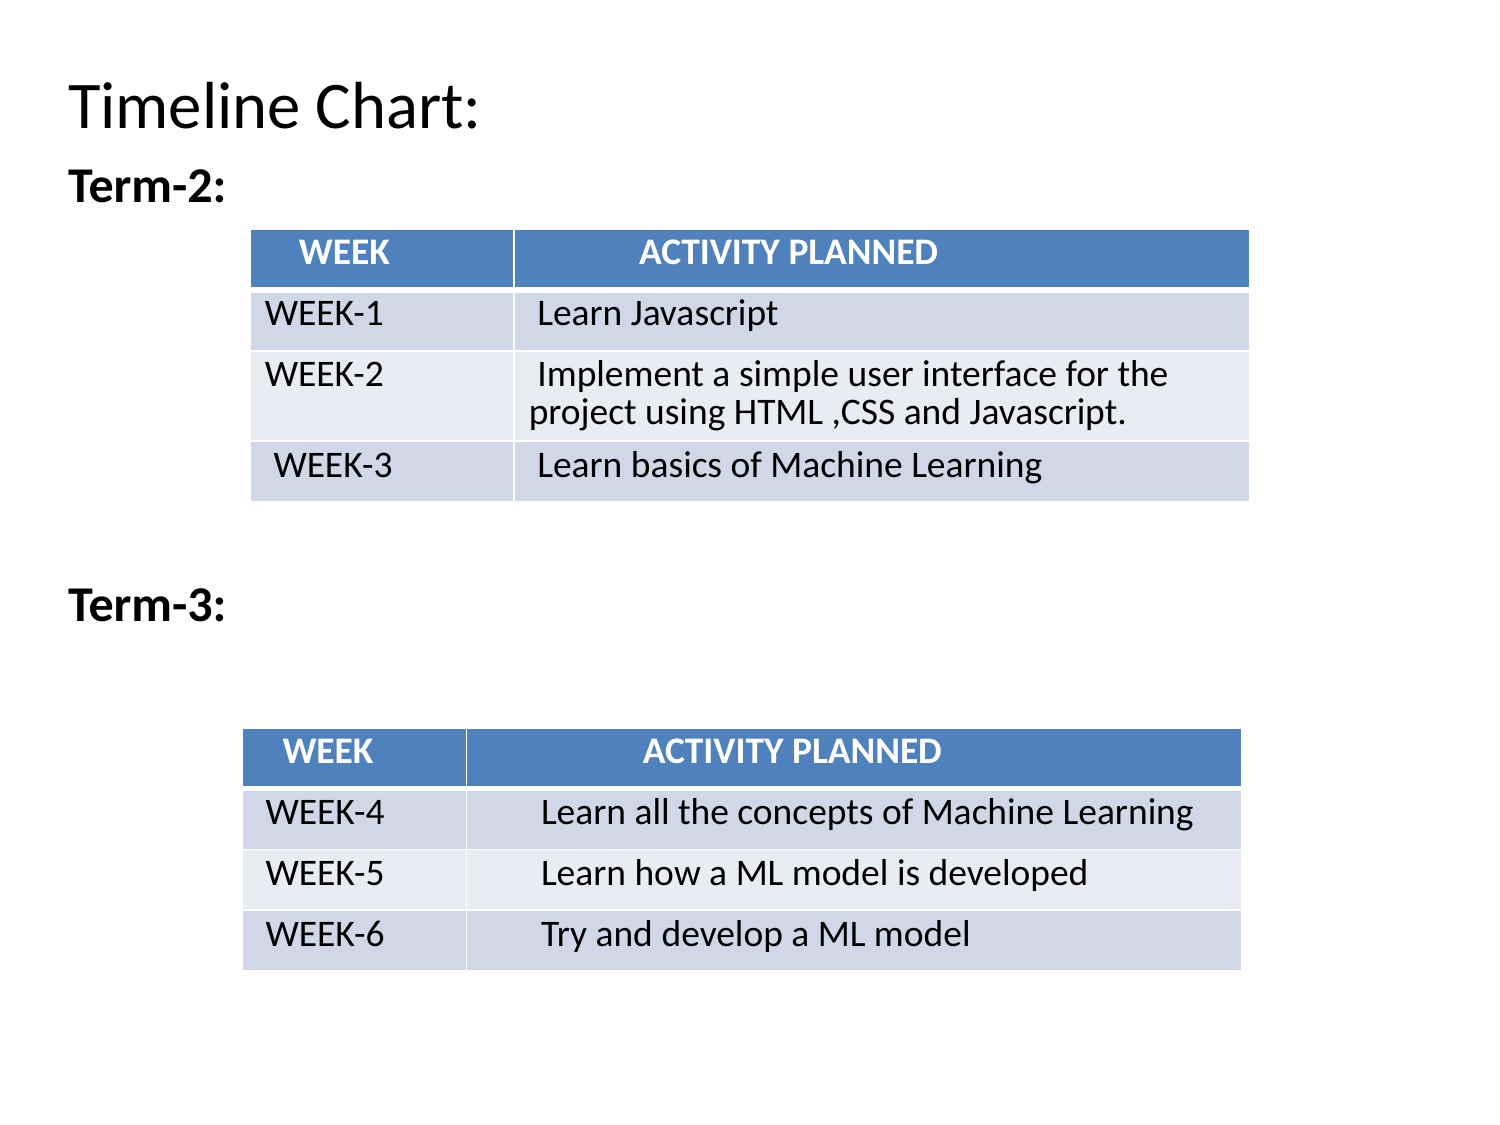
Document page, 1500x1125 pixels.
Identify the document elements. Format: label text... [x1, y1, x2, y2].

table_cell Learn how a ML model is developed [467, 850, 1241, 909]
table_cell WEEK-1 [251, 293, 513, 350]
table_header WEEK [243, 729, 466, 786]
table_cell Implement a simple user interface for the project using HTML ,CSS and Javascript. [515, 352, 1249, 440]
table_cell Learn all the concepts of Machine Learning [467, 791, 1241, 849]
table_header WEEK [251, 230, 513, 287]
table_cell WEEK-6 [243, 911, 466, 970]
table_cell WEEK-3 [251, 442, 513, 501]
table_cell Learn basics of Machine Learning [515, 442, 1249, 501]
table_header ACTIVITY PLANNED [515, 230, 1249, 287]
list Timeline Chart: Term-2: Term-3: [53, 54, 1459, 1059]
table_cell Try and develop a ML model [467, 911, 1241, 970]
table_header ACTIVITY PLANNED [467, 729, 1241, 786]
table_cell WEEK-2 [251, 352, 513, 440]
table_cell Learn Javascript [515, 293, 1249, 350]
table_cell WEEK-4 [243, 791, 466, 849]
table_cell WEEK-5 [243, 850, 466, 909]
